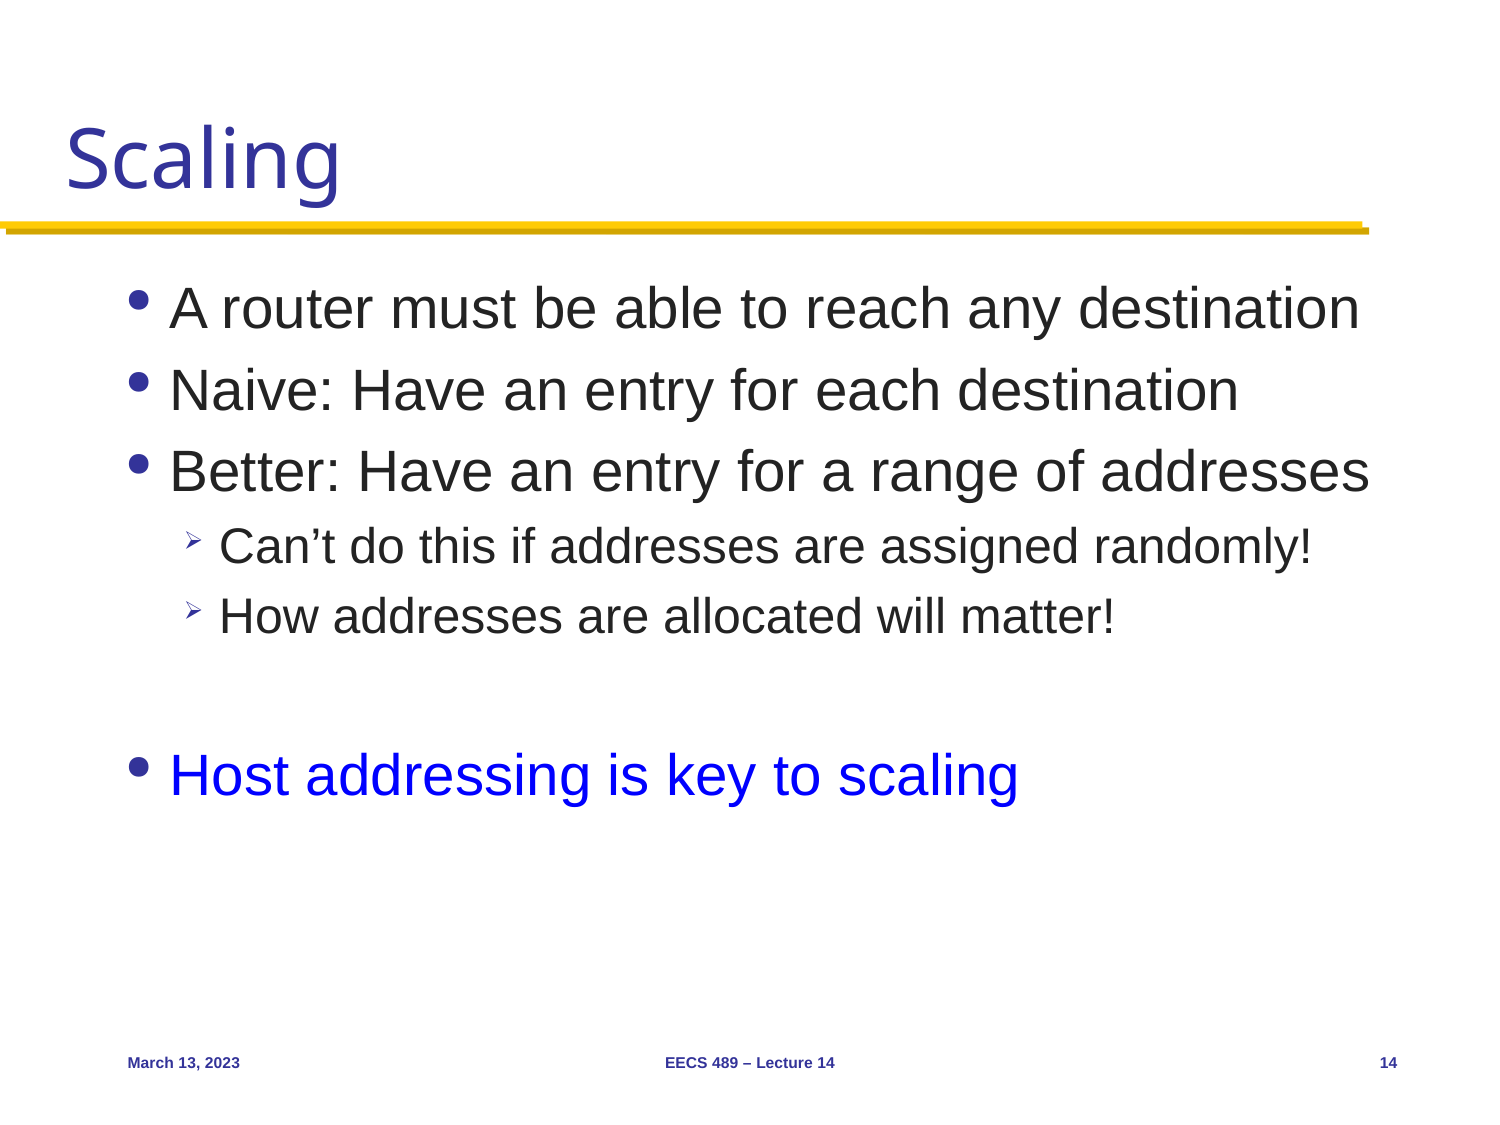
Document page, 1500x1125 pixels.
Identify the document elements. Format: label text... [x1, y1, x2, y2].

slide_number 14 [1312, 1024, 1413, 1101]
footer EECS 489 – Lecture 14 [512, 1024, 988, 1101]
title Scaling [49, 24, 1451, 213]
list A router must be able to reach any destination Naive: Have an entry for each destination Better: Have an entry for a range of addresses Can’t do this if addresses are assigned randomly! How addresses are allocated will matter! Host addressing is key to scaling [112, 262, 1413, 988]
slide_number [112, 1024, 426, 1101]
